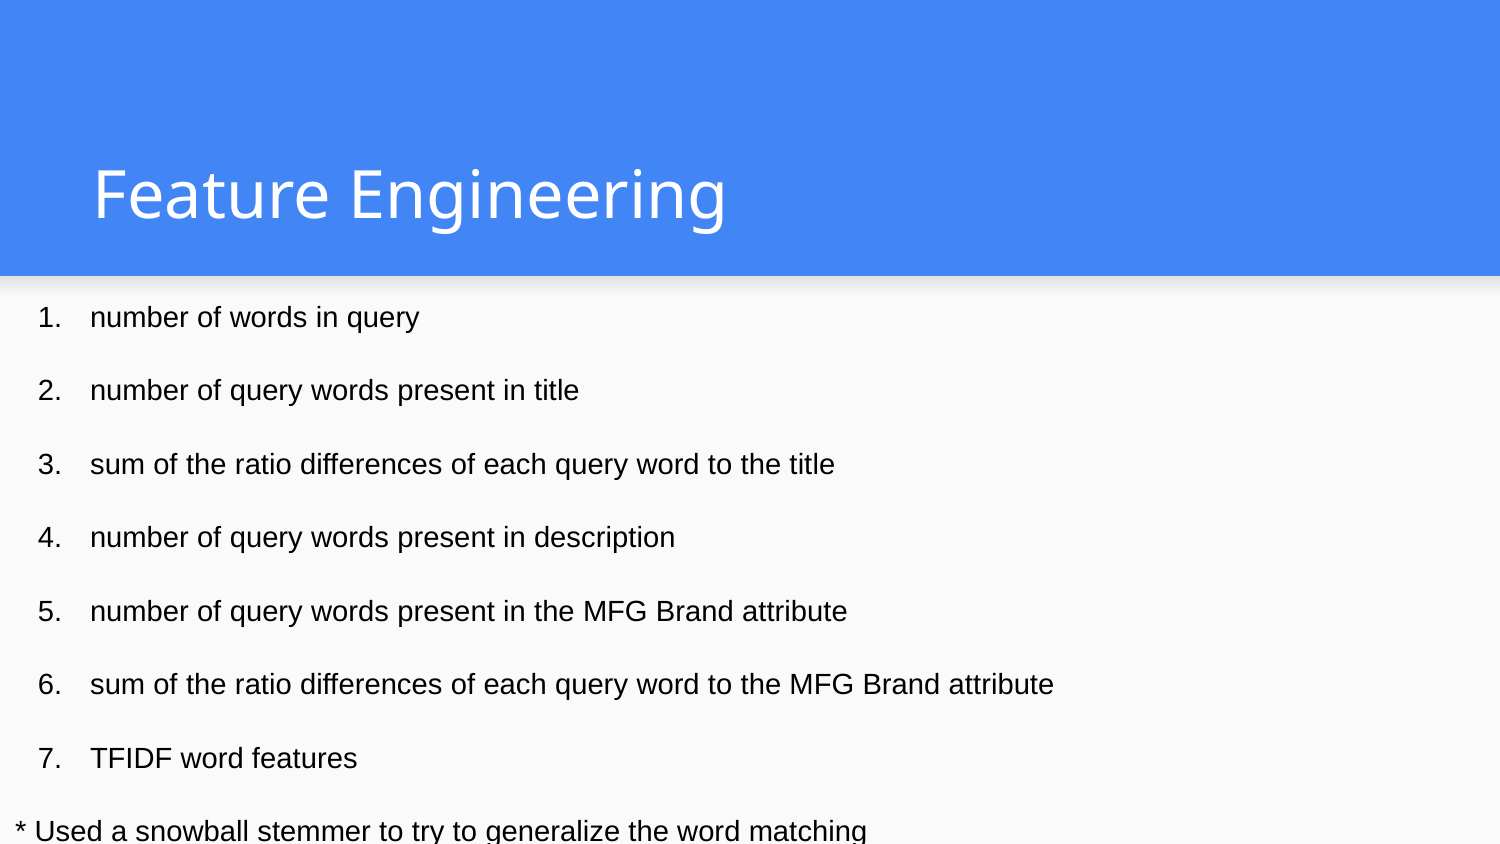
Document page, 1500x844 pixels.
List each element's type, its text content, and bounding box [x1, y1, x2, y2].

title Feature Engineering [77, 121, 1427, 248]
list number of words in query number of query words present in title sum of the ratio differences of each query word to the title number of query words present in description number of query words present in the MFG Brand attribute sum of the ratio differences of each query word to the MFG Brand attribute TFIDF word features * Used a snowball stemmer to try to generalize the word matching * Used the ratio differences in addition to exact matching to try to account for word misspellings and approximate matches [0, 278, 1427, 844]
